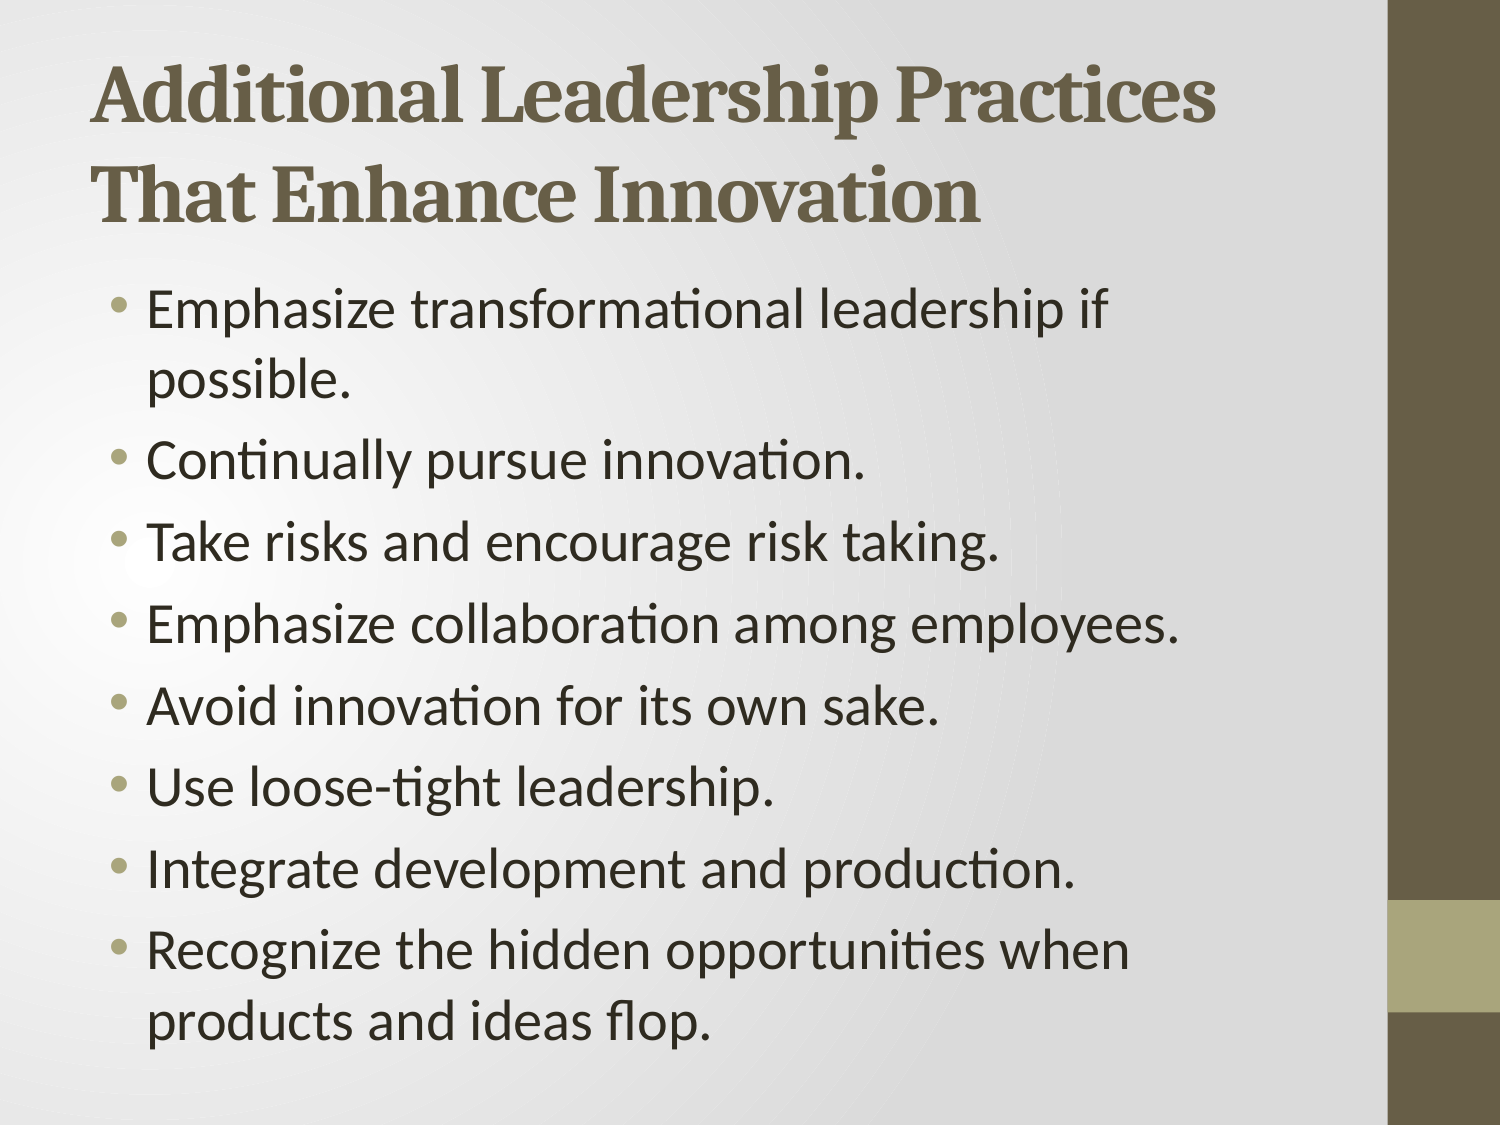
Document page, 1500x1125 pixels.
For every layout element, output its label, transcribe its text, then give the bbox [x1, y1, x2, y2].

list Emphasize transformational leadership if possible. Continually pursue innovation. Take risks and encourage risk taking. Emphasize collaboration among employees. Avoid innovation for its own sake. Use loose-tight leadership. Integrate development and production. Recognize the hidden opportunities when products and ideas flop. [75, 262, 1325, 1050]
title Additional Leadership Practices That Enhance Innovation [75, 45, 1325, 233]
